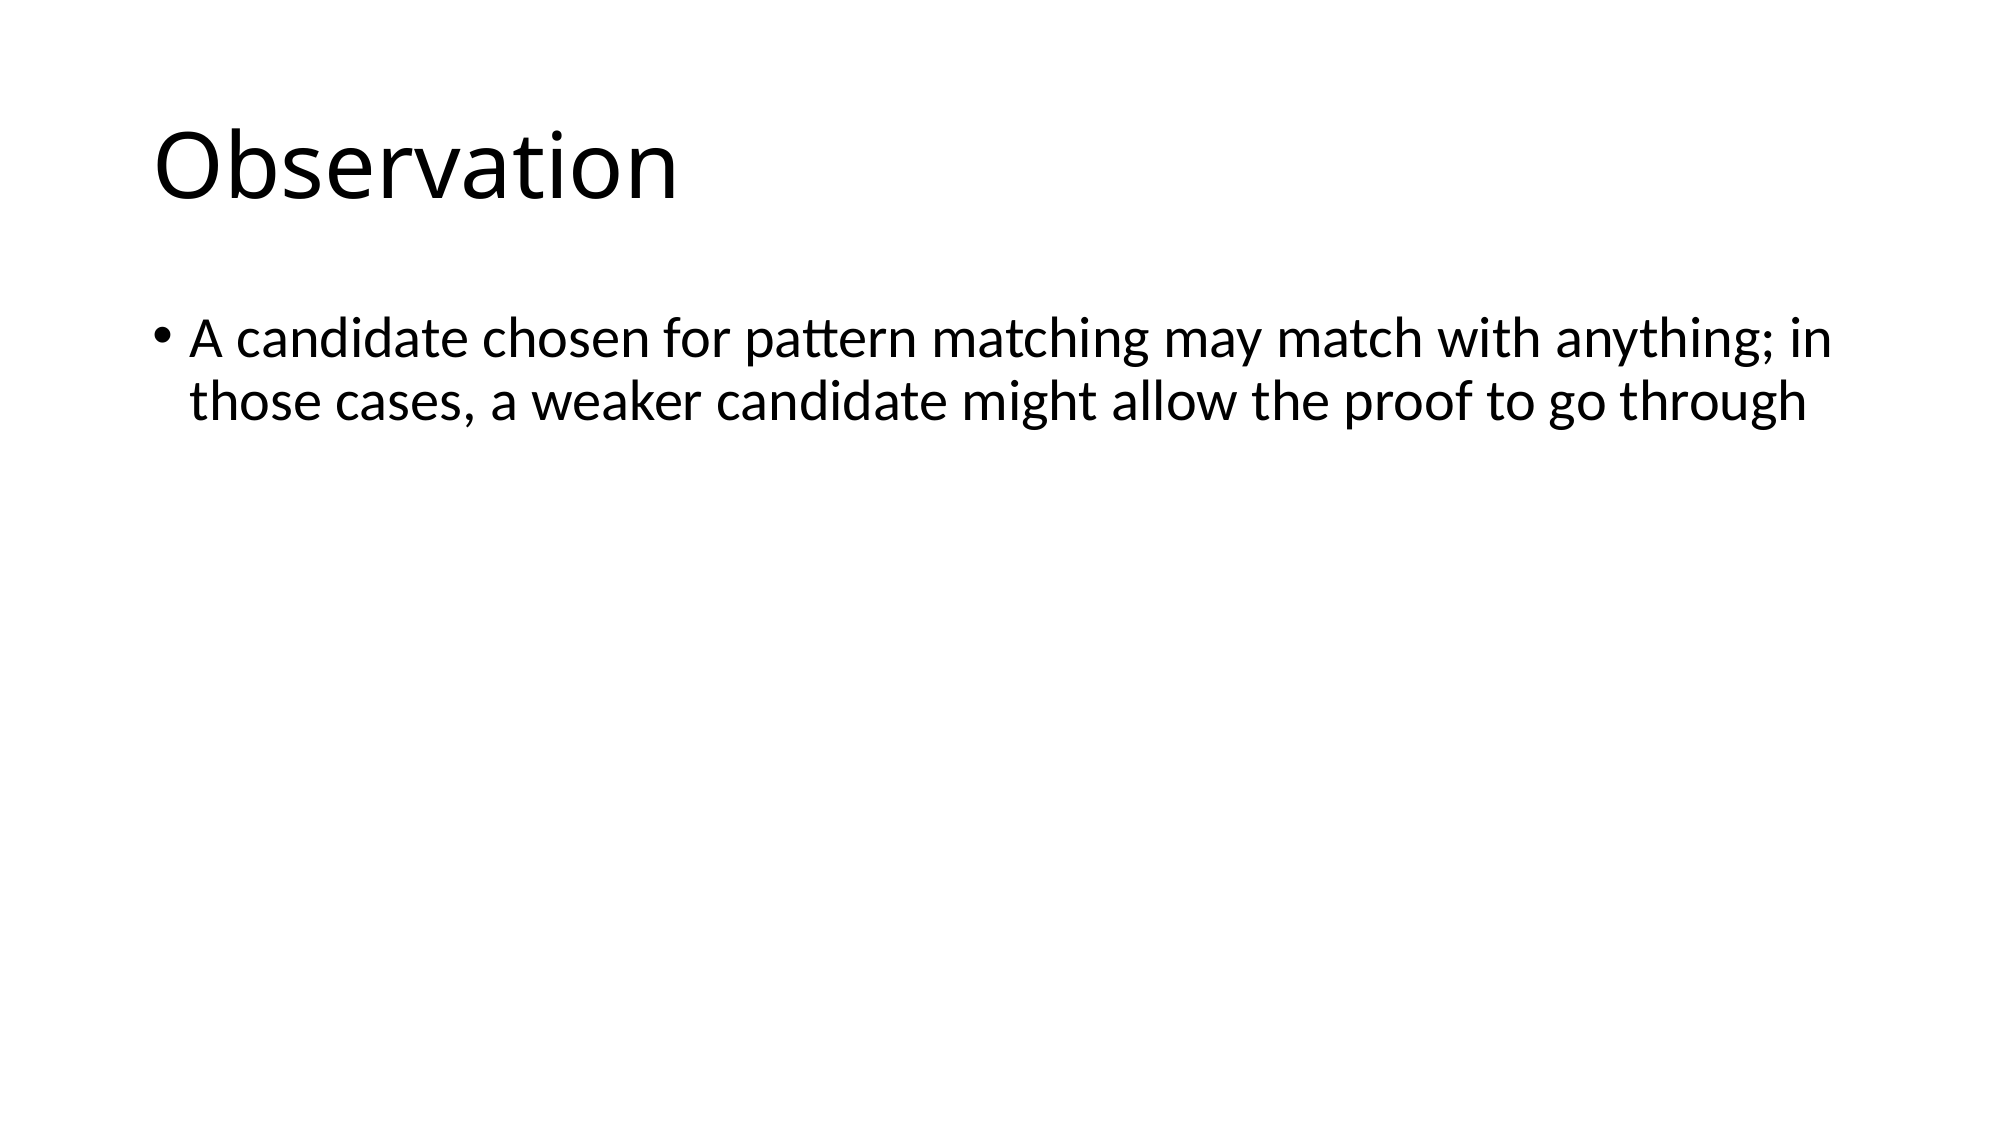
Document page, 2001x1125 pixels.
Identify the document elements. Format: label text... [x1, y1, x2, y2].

list A candidate chosen for pattern matching may match with anything; in those cases, a weaker candidate might allow the proof to go through [137, 299, 1863, 1014]
title Observation [137, 59, 1863, 278]
